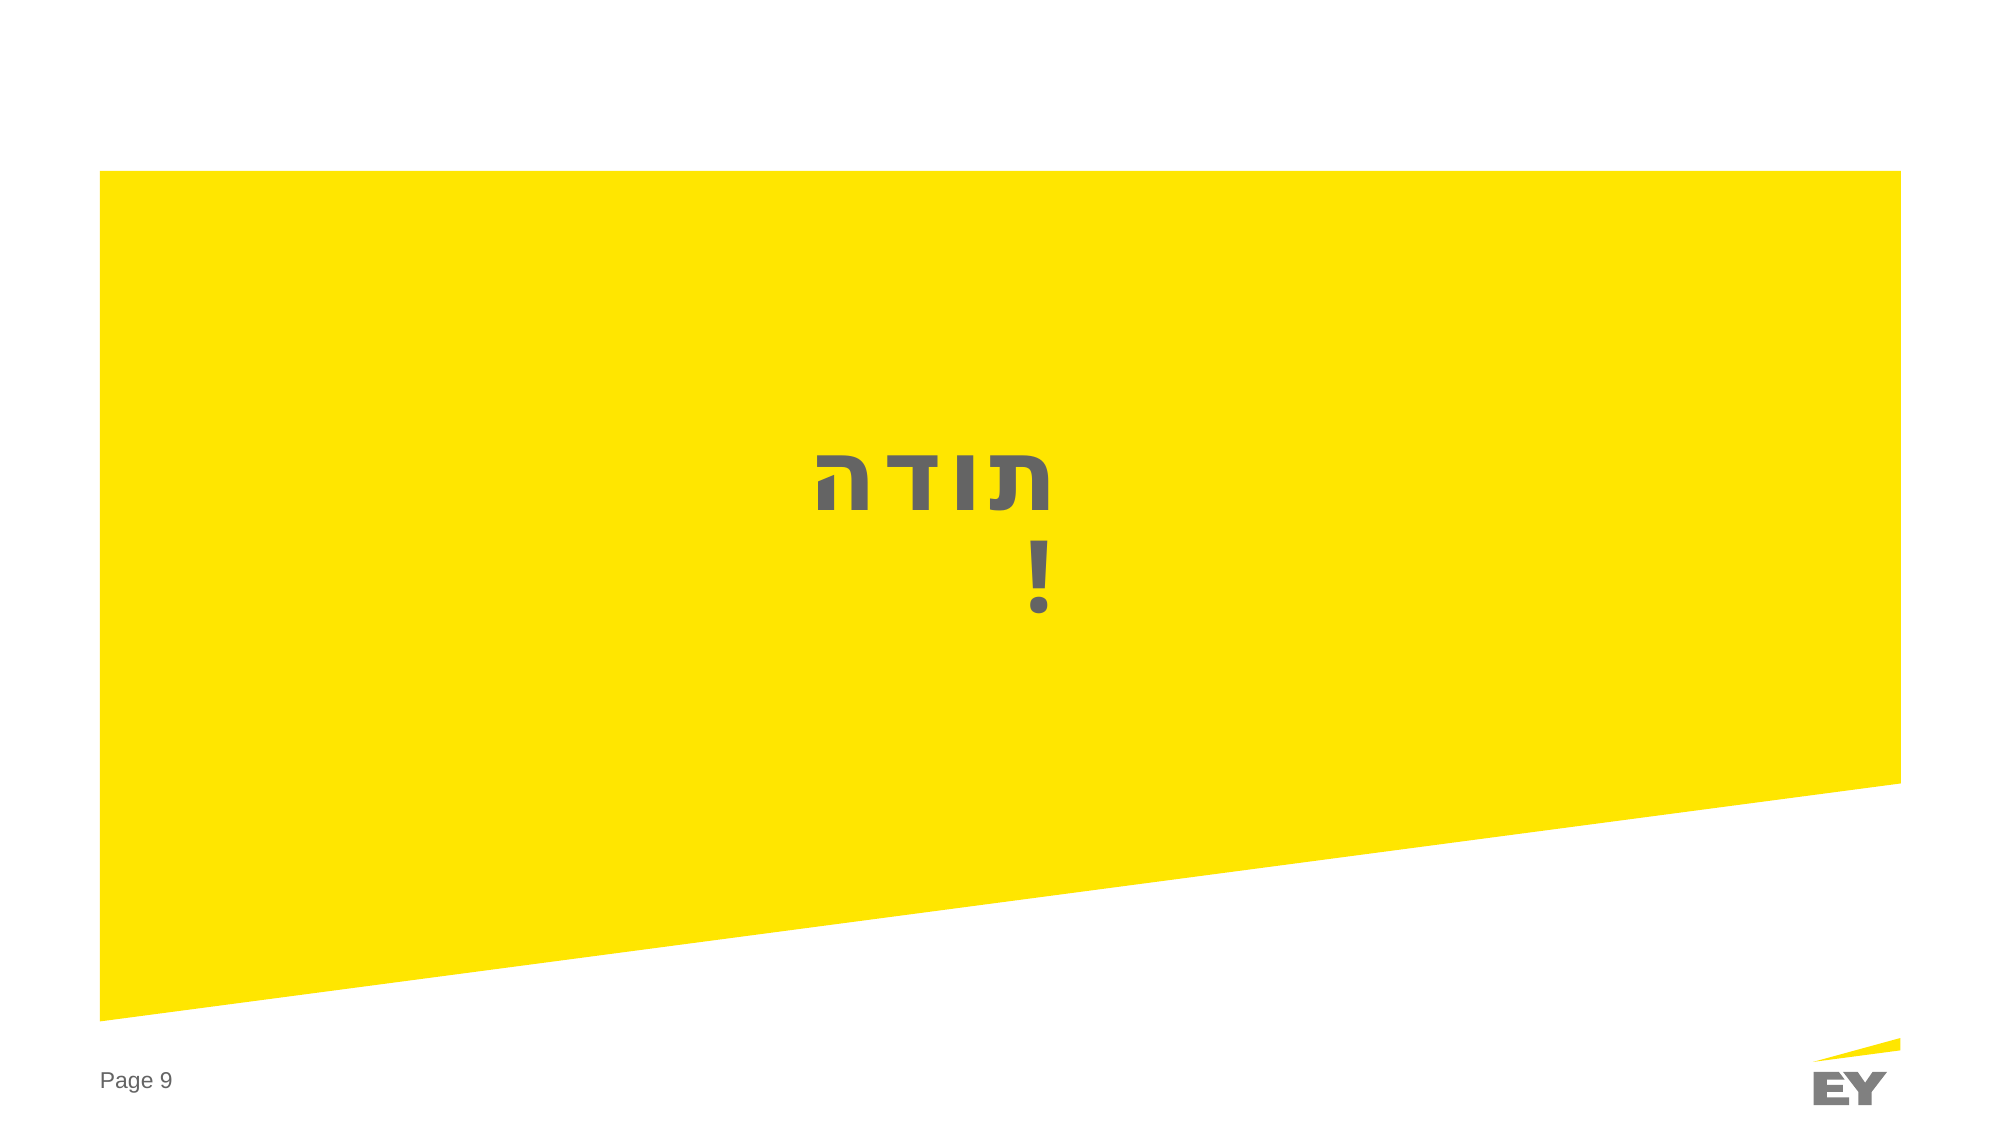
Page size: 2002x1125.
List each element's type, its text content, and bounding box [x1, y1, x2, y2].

text_box תודה! [773, 422, 1058, 633]
